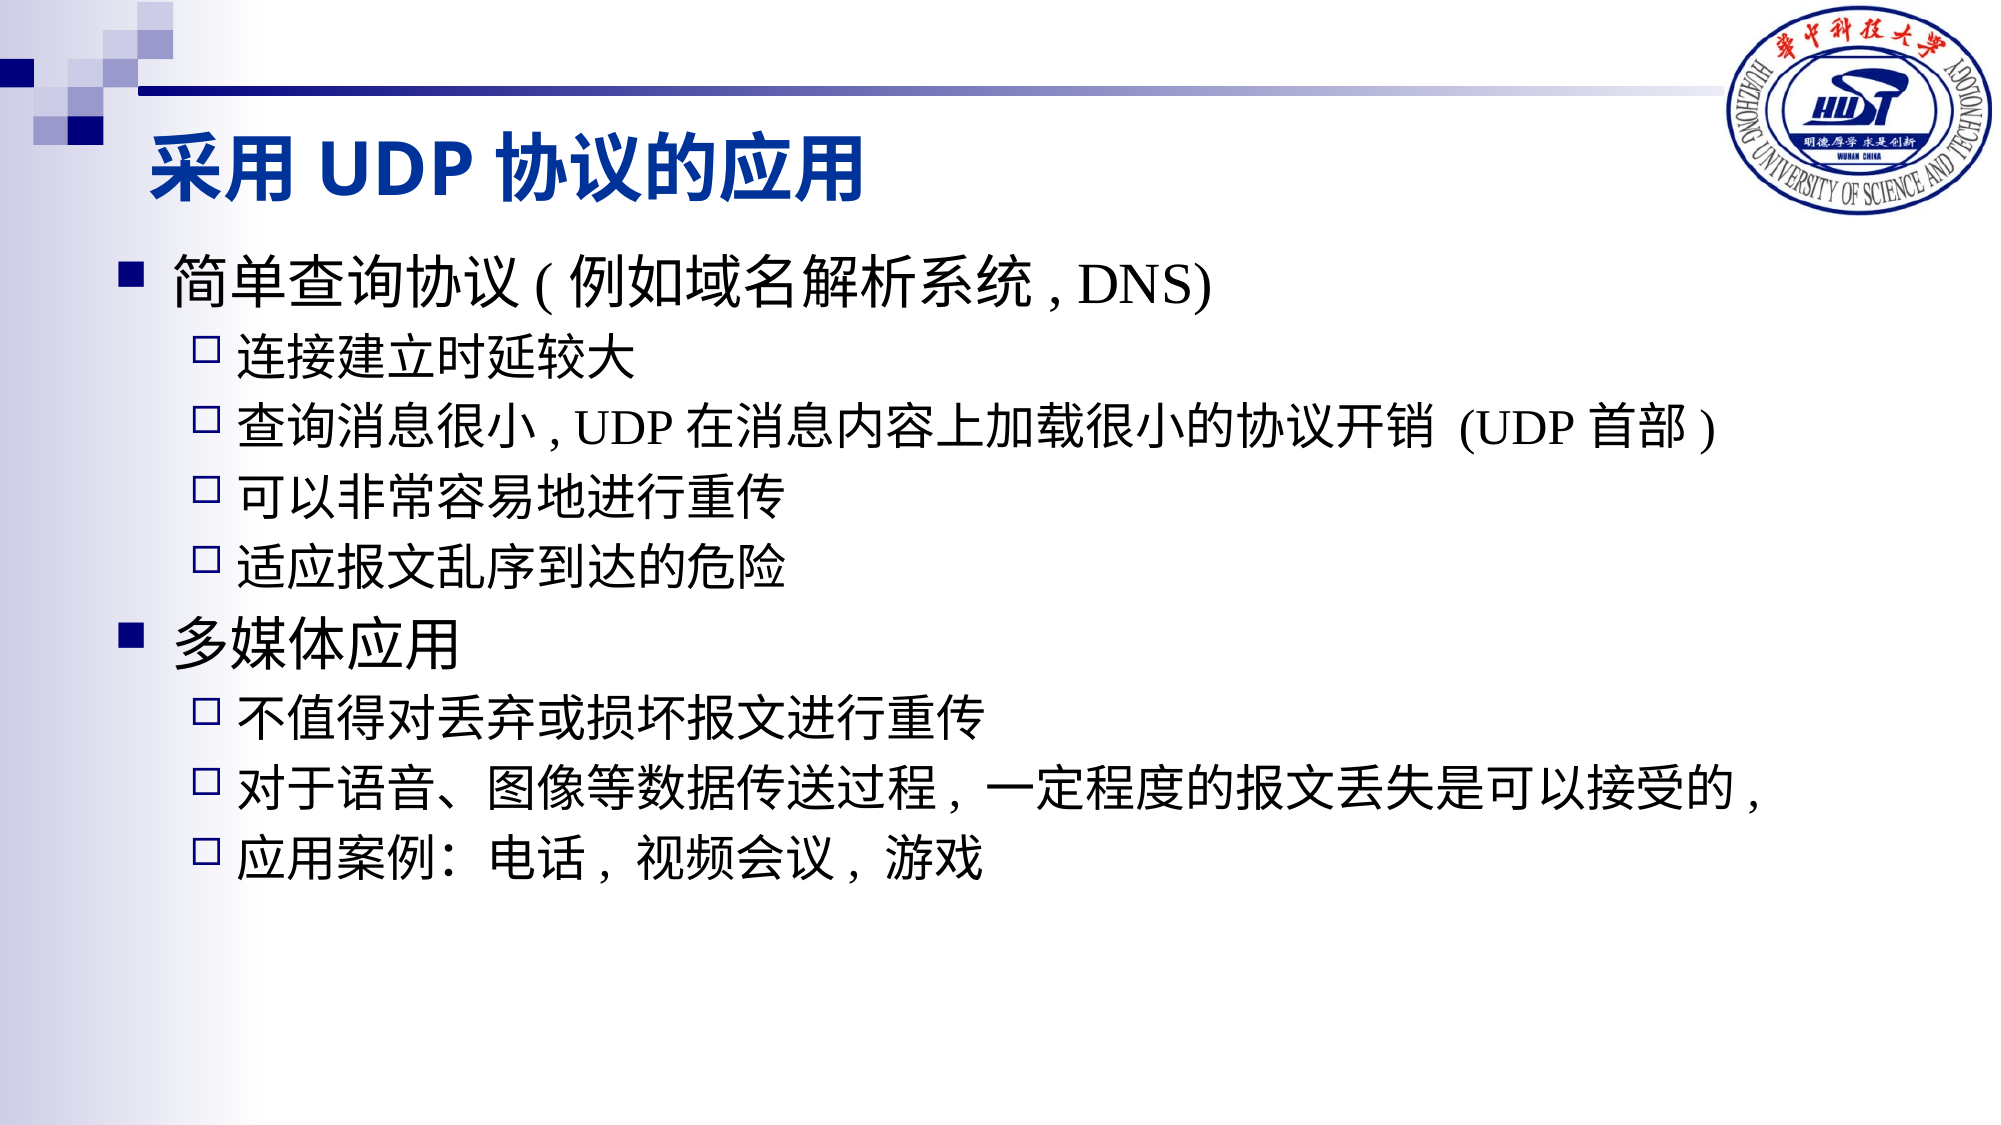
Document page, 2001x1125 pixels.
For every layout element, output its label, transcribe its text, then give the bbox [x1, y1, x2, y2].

picture [1724, 1, 1993, 219]
title 采用UDP协议的应用 [133, 112, 1504, 219]
list 简单查询协议(例如域名解析系统, DNS) 连接建立时延较大 查询消息很小, UDP在消息内容上加载很小的协议开销 (UDP首部) 可以非常容易地进行重传 适应报文乱序到达的危险 多媒体应用 不值得对丢弃或损坏报文进行重传 对于语音、图像等数据传送过程, 一定程度的报文丢失是可以接受的, 应用案例：电话, 视频会议, 游戏 [99, 237, 1900, 1077]
